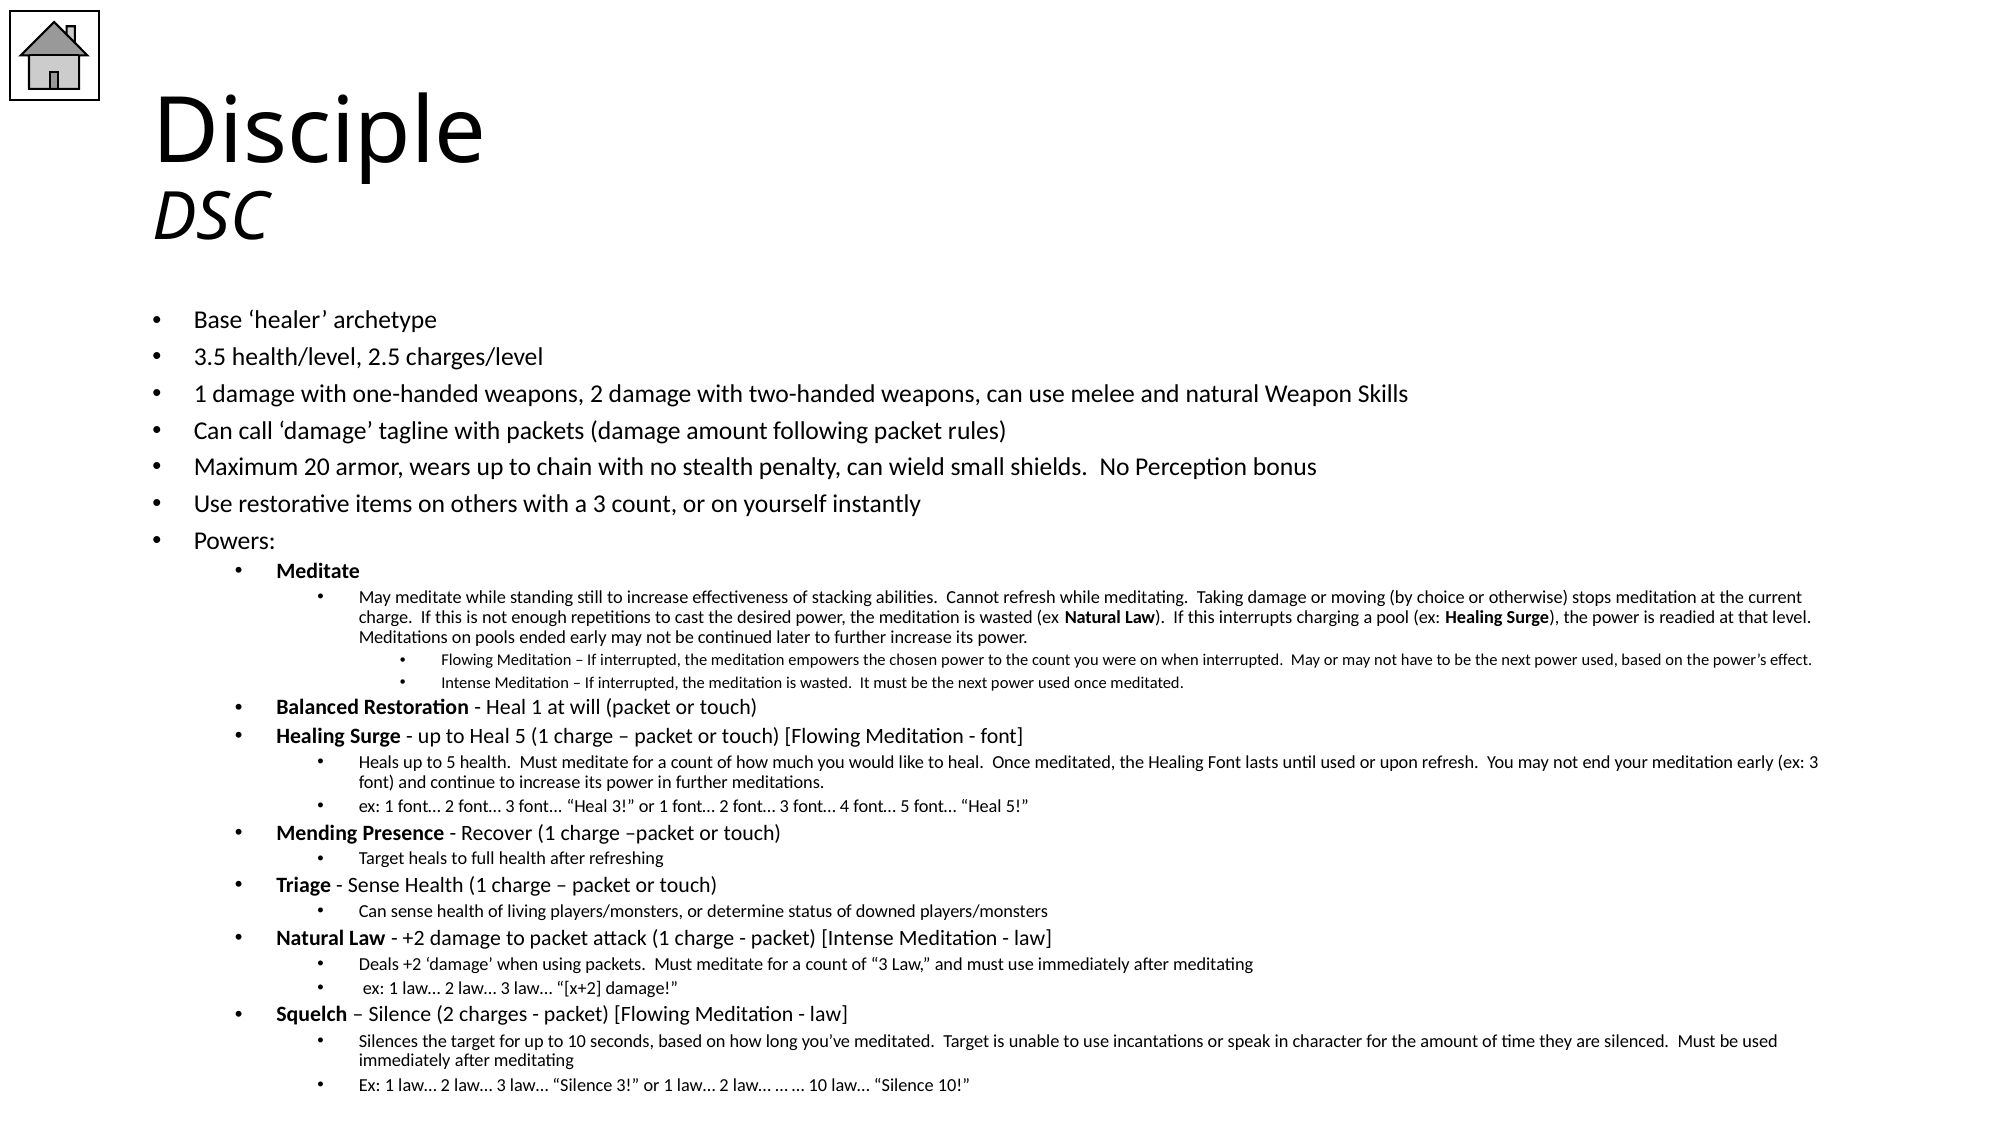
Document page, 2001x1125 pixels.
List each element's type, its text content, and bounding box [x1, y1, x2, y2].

title Disciple DSC [137, 59, 1863, 278]
list Base ‘healer’ archetype 3.5 health/level, 2.5 charges/level 1 damage with one-handed weapons, 2 damage with two-handed weapons, can use melee and natural Weapon Skills Can call ‘damage’ tagline with packets (damage amount following packet rules) Maximum 20 armor, wears up to chain with no stealth penalty, can wield small shields. No Perception bonus Use restorative items on others with a 3 count, or on yourself instantly Powers: Meditate May meditate while standing still to increase effectiveness of stacking abilities. Cannot refresh while meditating. Taking damage or moving (by choice or otherwise) stops meditation at the current charge. If this is not enough repetitions to cast the desired power, the meditation is wasted (ex Natural Law). If this interrupts charging a pool (ex: Healing Surge), the power is readied at that level. Meditations on pools ended early may not be continued later to further increase its power. Flowing Meditation – If interrupted, the meditation empowers the chosen power to the count you were on when interrupted. May or may not have to be the next power used, based on the power’s effect. Intense Meditation – If interrupted, the meditation is wasted. It must be the next power used once meditated. Balanced Restoration - Heal 1 at will (packet or touch) Healing Surge - up to Heal 5 (1 charge – packet or touch) [Flowing Meditation - font] Heals up to 5 health. Must meditate for a count of how much you would like to heal. Once meditated, the Healing Font lasts until used or upon refresh. You may not end your meditation early (ex: 3 font) and continue to increase its power in further meditations. ex: 1 font… 2 font… 3 font... “Heal 3!” or 1 font… 2 font… 3 font… 4 font… 5 font… “Heal 5!” Mending Presence - Recover (1 charge –packet or touch) Target heals to full health after refreshing Triage - Sense Health (1 charge – packet or touch) Can sense health of living players/monsters, or determine status of downed players/monsters Natural Law - +2 damage to packet attack (1 charge - packet) [Intense Meditation - law] Deals +2 ‘damage’ when using packets. Must meditate for a count of “3 Law,” and must use immediately after meditating ex: 1 law… 2 law… 3 law… “[x+2] damage!” Squelch – Silence (2 charges - packet) [Flowing Meditation - law] Silences the target for up to 10 seconds, based on how long you’ve meditated. Target is unable to use incantations or speak in character for the amount of time they are silenced. Must be used immediately after meditating Ex: 1 law… 2 law… 3 law… “Silence 3!” or 1 law… 2 law… … … 10 law… “Silence 10!” [137, 299, 1863, 1115]
text_box [9, 10, 100, 101]
